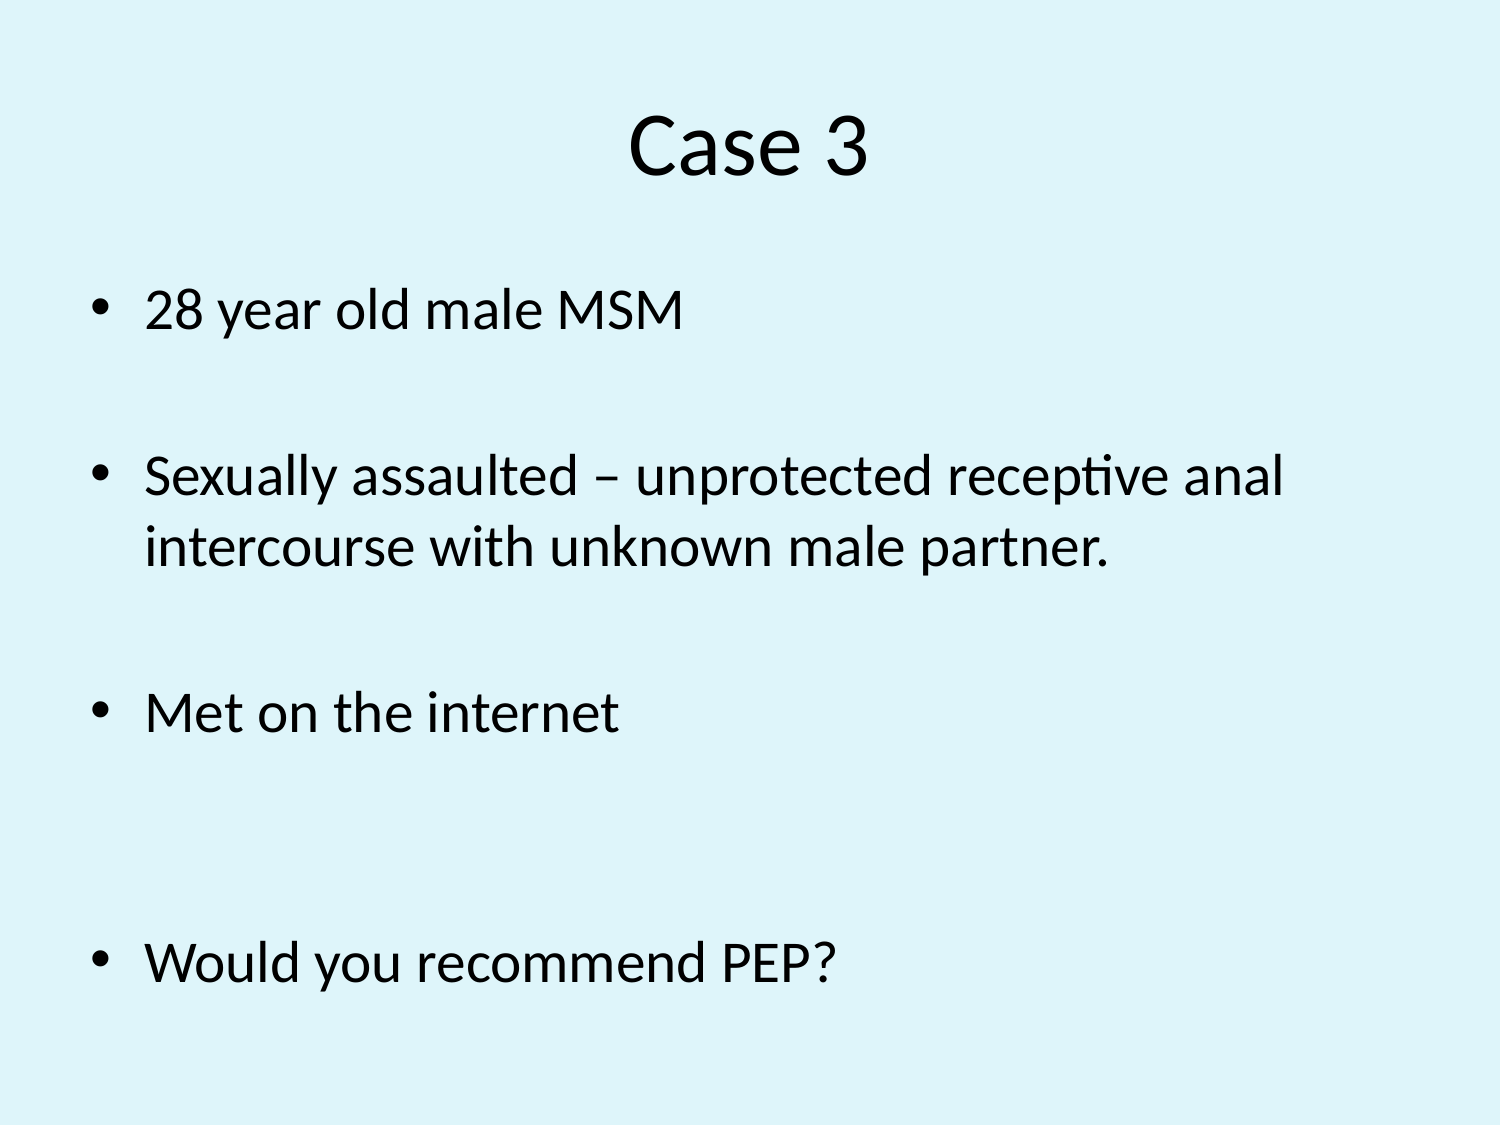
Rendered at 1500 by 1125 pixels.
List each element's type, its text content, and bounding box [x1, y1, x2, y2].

list 28 year old male MSM Sexually assaulted – unprotected receptive anal intercourse with unknown male partner. Met on the internet Would you recommend PEP? [75, 262, 1425, 1005]
title Case 3 [75, 45, 1425, 233]
